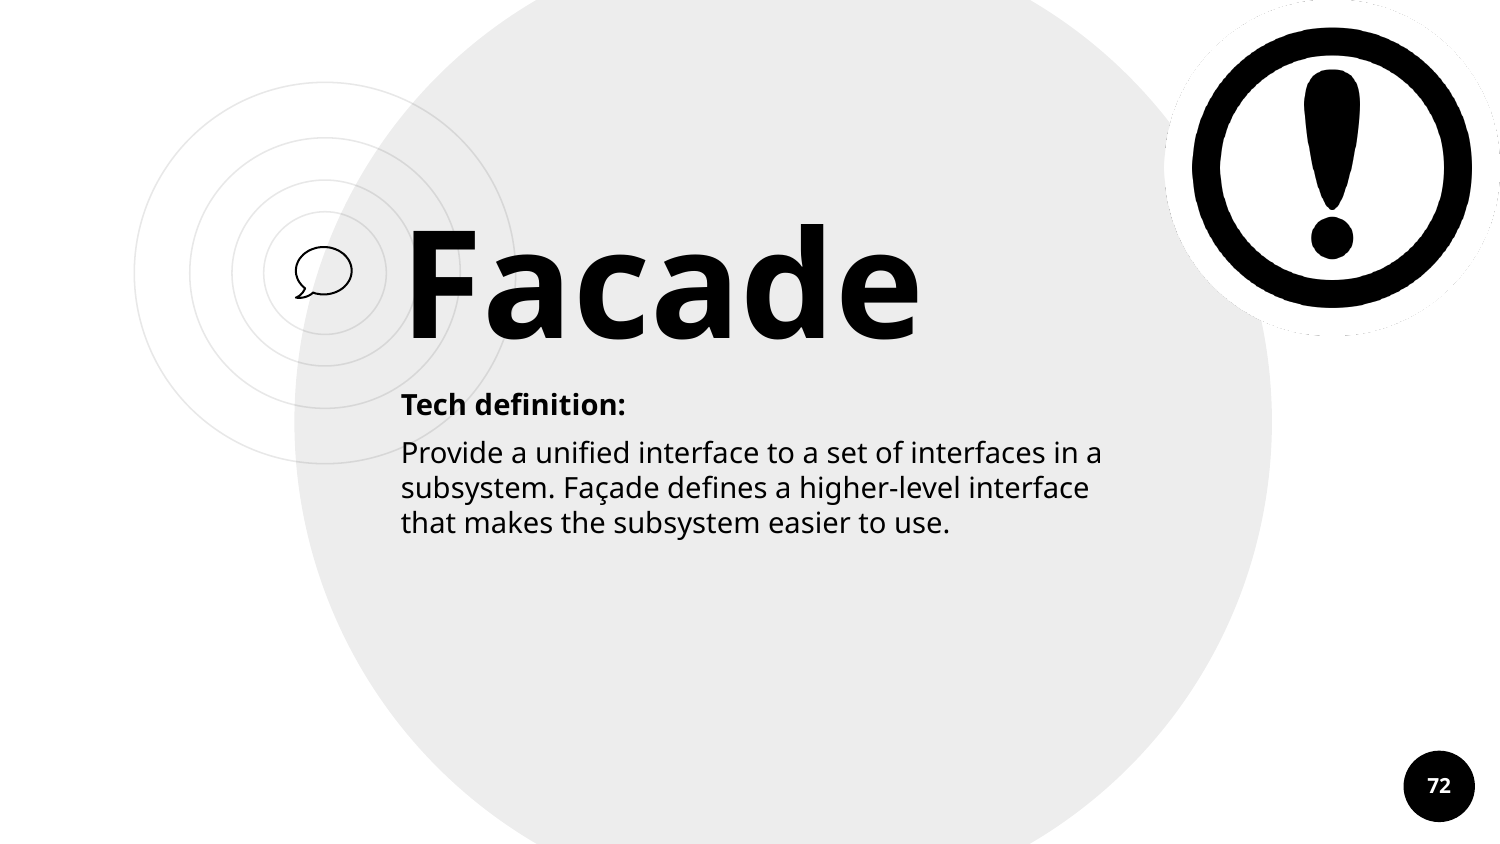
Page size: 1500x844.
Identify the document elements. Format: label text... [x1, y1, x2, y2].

title Facade [385, 193, 1211, 384]
subtitle Tech definition: Provide a unified interface to a set of interfaces in a subsystem. Façade defines a higher-level interface that makes the subsystem easier to use. [385, 371, 1142, 745]
picture [1163, 0, 1500, 336]
slide_number ‹#› [1403, 750, 1475, 823]
